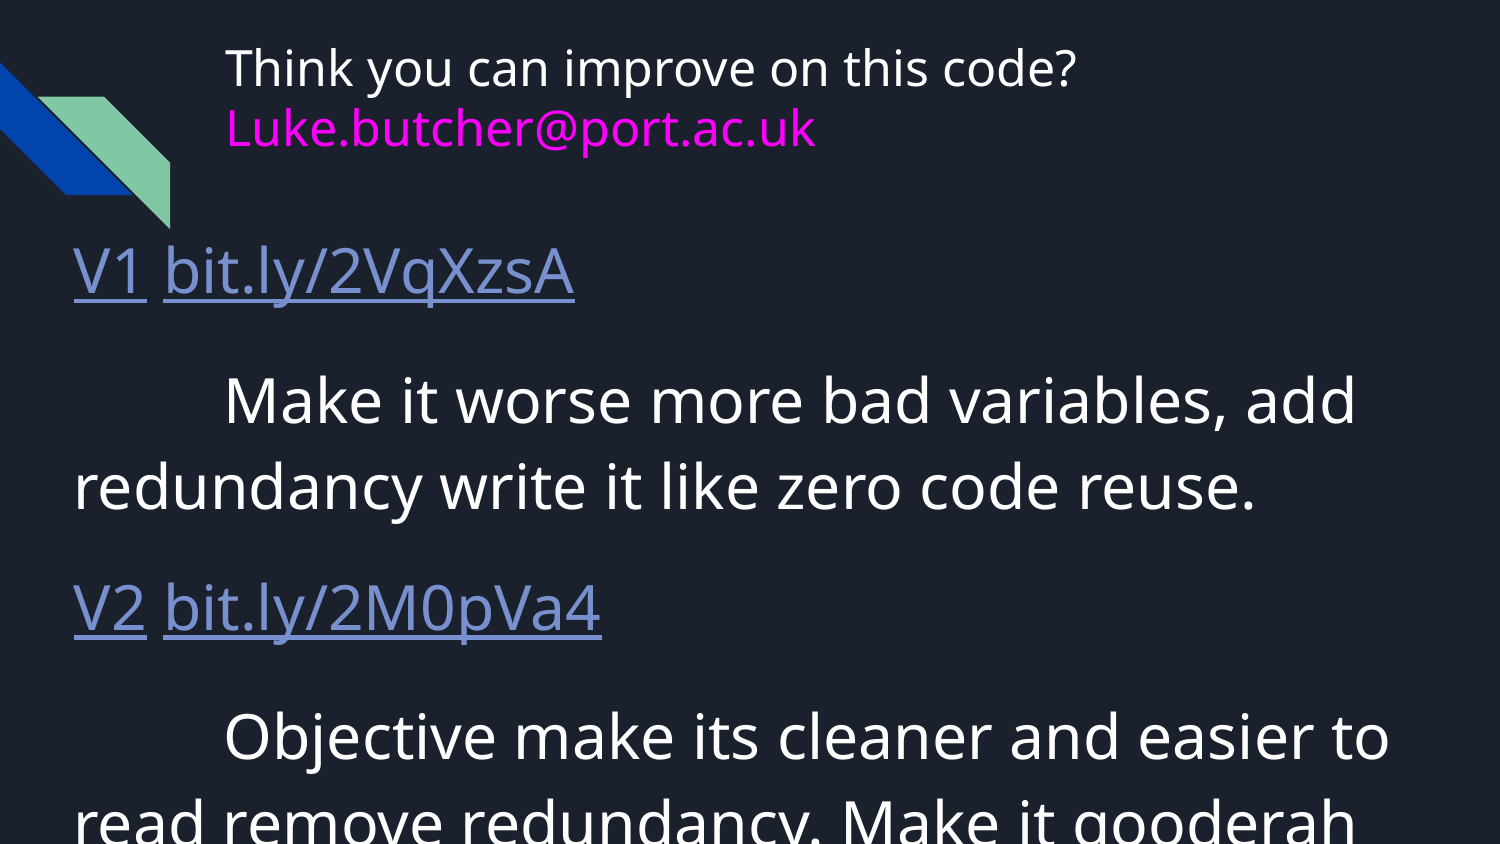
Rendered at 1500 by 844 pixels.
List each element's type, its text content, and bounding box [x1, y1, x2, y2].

list V1 bit.ly/2VqXzsA Make it worse more bad variables, add redundancy write it like zero code reuse. V2 bit.ly/2M0pVa4 Objective make its cleaner and easier to read remove redundancy. Make it gooderah [58, 203, 1461, 735]
title Think you can improve on this code? Luke.butcher@port.ac.uk [210, 21, 1365, 172]
